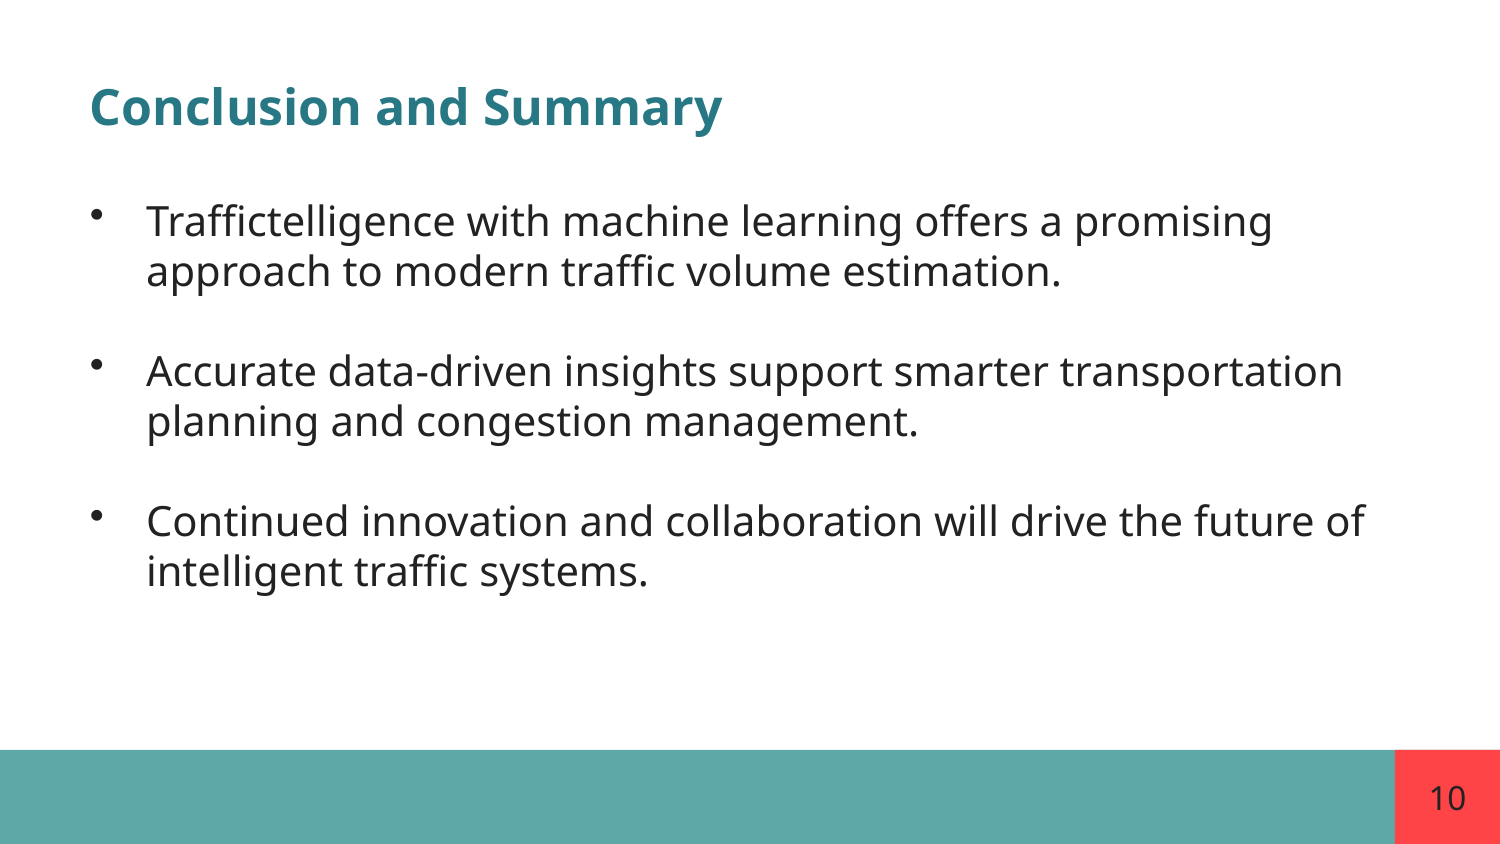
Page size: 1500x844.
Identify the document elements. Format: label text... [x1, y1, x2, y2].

text_box [0, 749, 1394, 844]
text_box Conclusion and Summary [74, 37, 1425, 173]
text_box Traffictelligence with machine learning offers a promising approach to modern traffic volume estimation. Accurate data-driven insights support smarter transportation planning and congestion management. Continued innovation and collaboration will drive the future of intelligent traffic systems. [74, 187, 1425, 713]
text_box 10 [1394, 749, 1500, 844]
